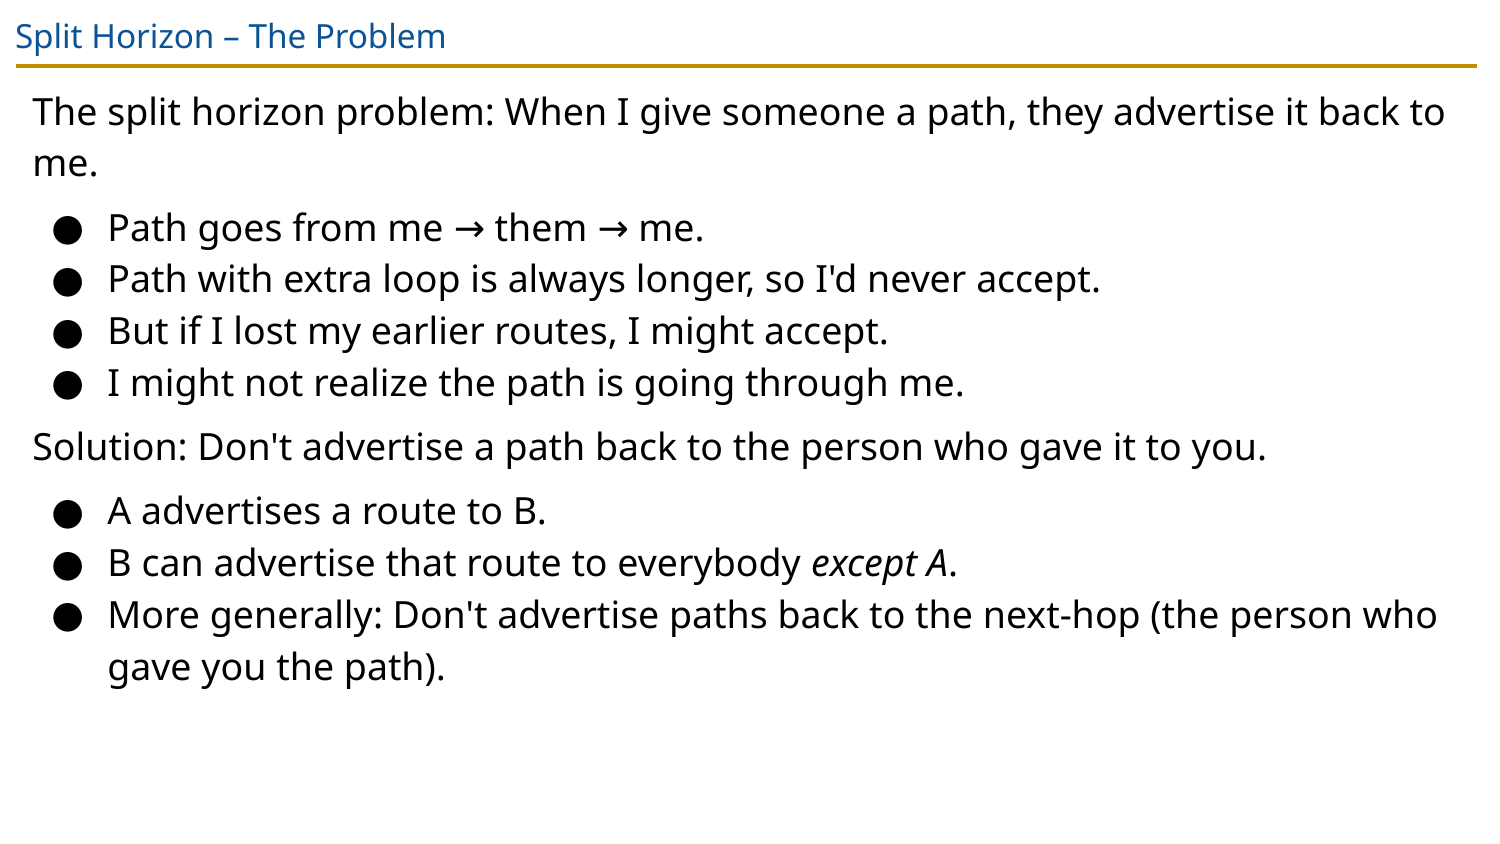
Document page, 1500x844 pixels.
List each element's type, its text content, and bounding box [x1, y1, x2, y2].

title Split Horizon – The Problem [0, 0, 1500, 65]
list The split horizon problem: When I give someone a path, they advertise it back to me. Path goes from me → them → me. Path with extra loop is always longer, so I'd never accept. But if I lost my earlier routes, I might accept. I might not realize the path is going through me. Solution: Don't advertise a path back to the person who gave it to you. A advertises a route to B. B can advertise that route to everybody except A. More generally: Don't advertise paths back to the next-hop (the person who gave you the path). [17, 65, 1480, 810]
